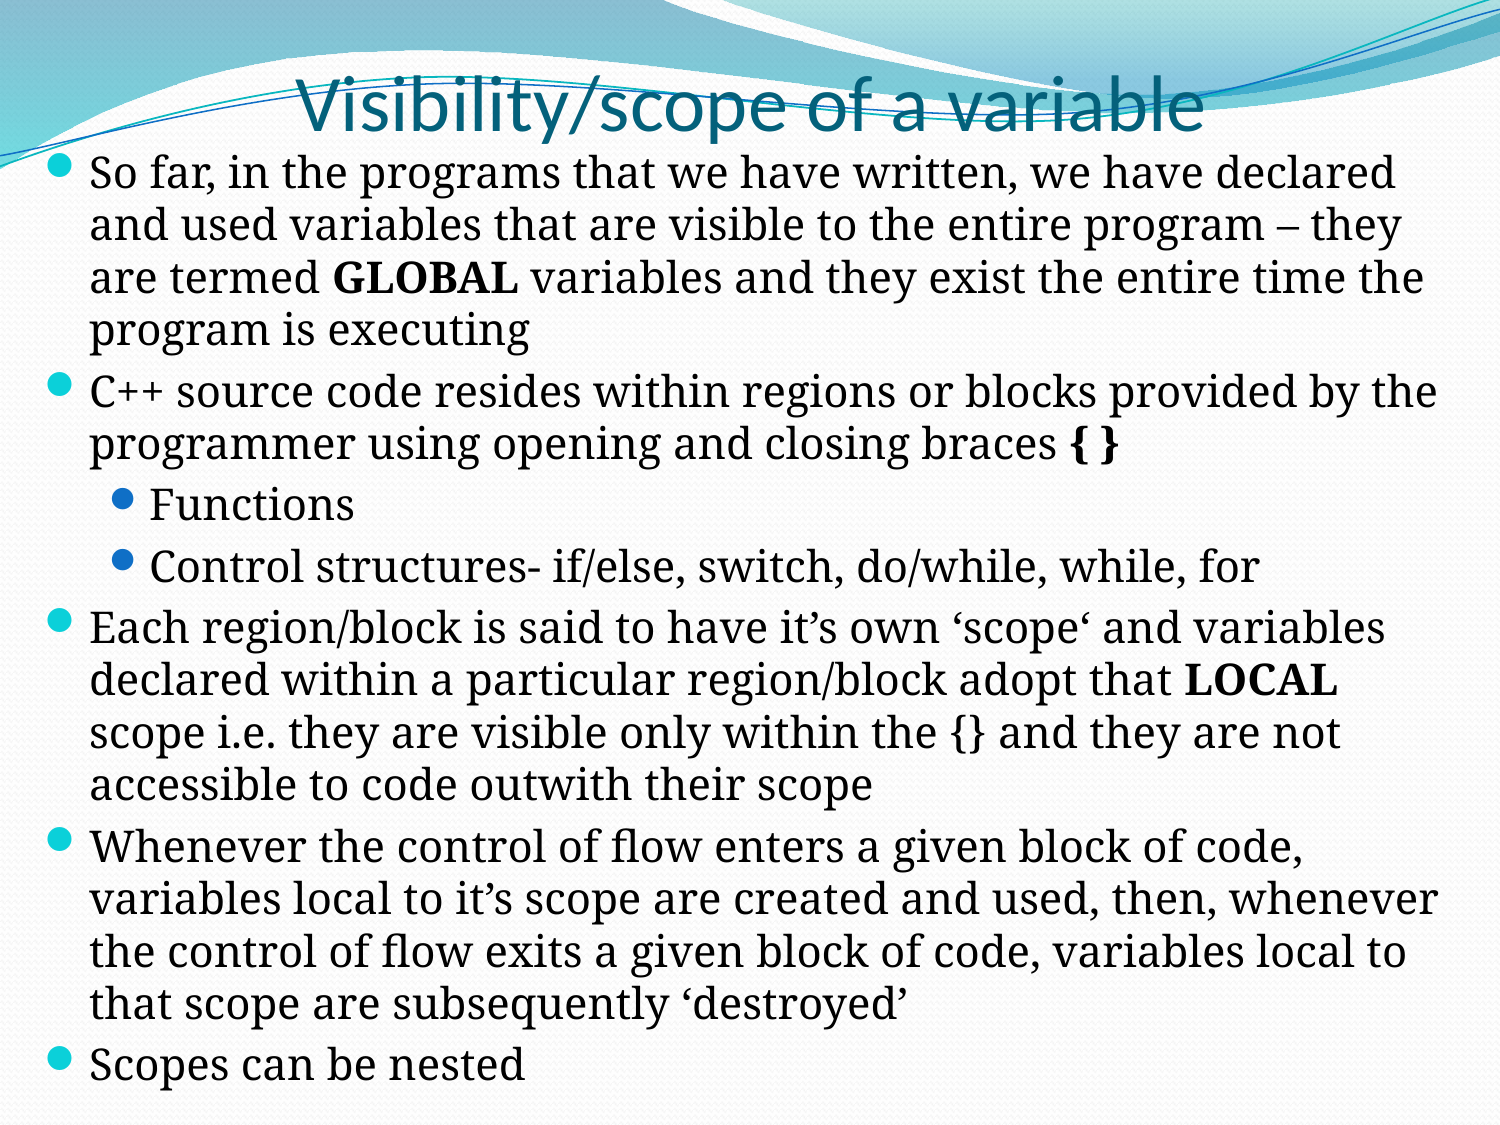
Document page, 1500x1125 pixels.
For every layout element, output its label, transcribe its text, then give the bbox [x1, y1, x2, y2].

list So far, in the programs that we have written, we have declared and used variables that are visible to the entire program – they are termed GLOBAL variables and they exist the entire time the program is executing C++ source code resides within regions or blocks provided by the programmer using opening and closing braces { } Functions Control structures- if/else, switch, do/while, while, for Each region/block is said to have it’s own ‘scope‘ and variables declared within a particular region/block adopt that LOCAL scope i.e. they are visible only within the {} and they are not accessible to code outwith their scope Whenever the control of flow enters a given block of code, variables local to it’s scope are created and used, then, whenever the control of flow exits a given block of code, variables local to that scope are subsequently ‘destroyed’ Scopes can be nested [29, 137, 1471, 1106]
title Visibility/scope of a variable [76, 42, 1427, 137]
